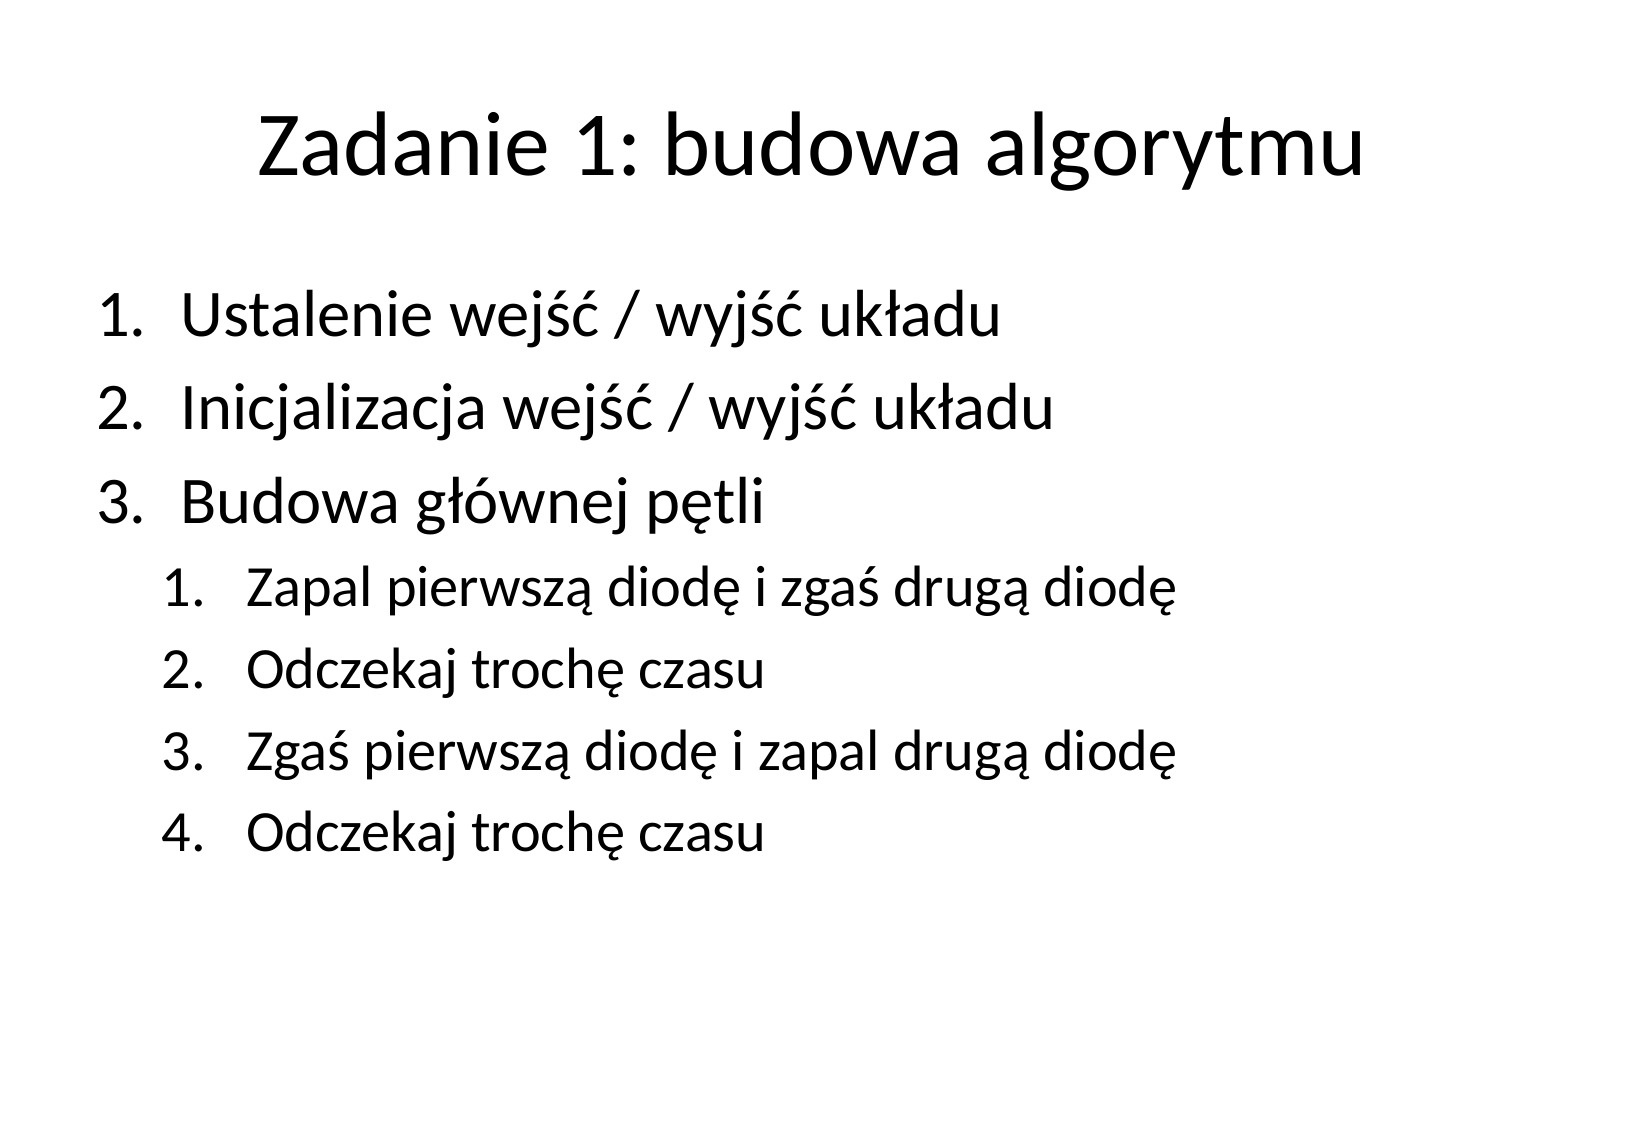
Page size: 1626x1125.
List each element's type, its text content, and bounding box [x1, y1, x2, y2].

list Ustalenie wejść / wyjść układu Inicjalizacja wejść / wyjść układu Budowa głównej pętli Zapal pierwszą diodę i zgaś drugą diodę Odczekaj trochę czasu Zgaś pierwszą diodę i zapal drugą diodę Odczekaj trochę czasu [81, 262, 1544, 1005]
title Zadanie 1: budowa algorytmu [81, 45, 1544, 233]
